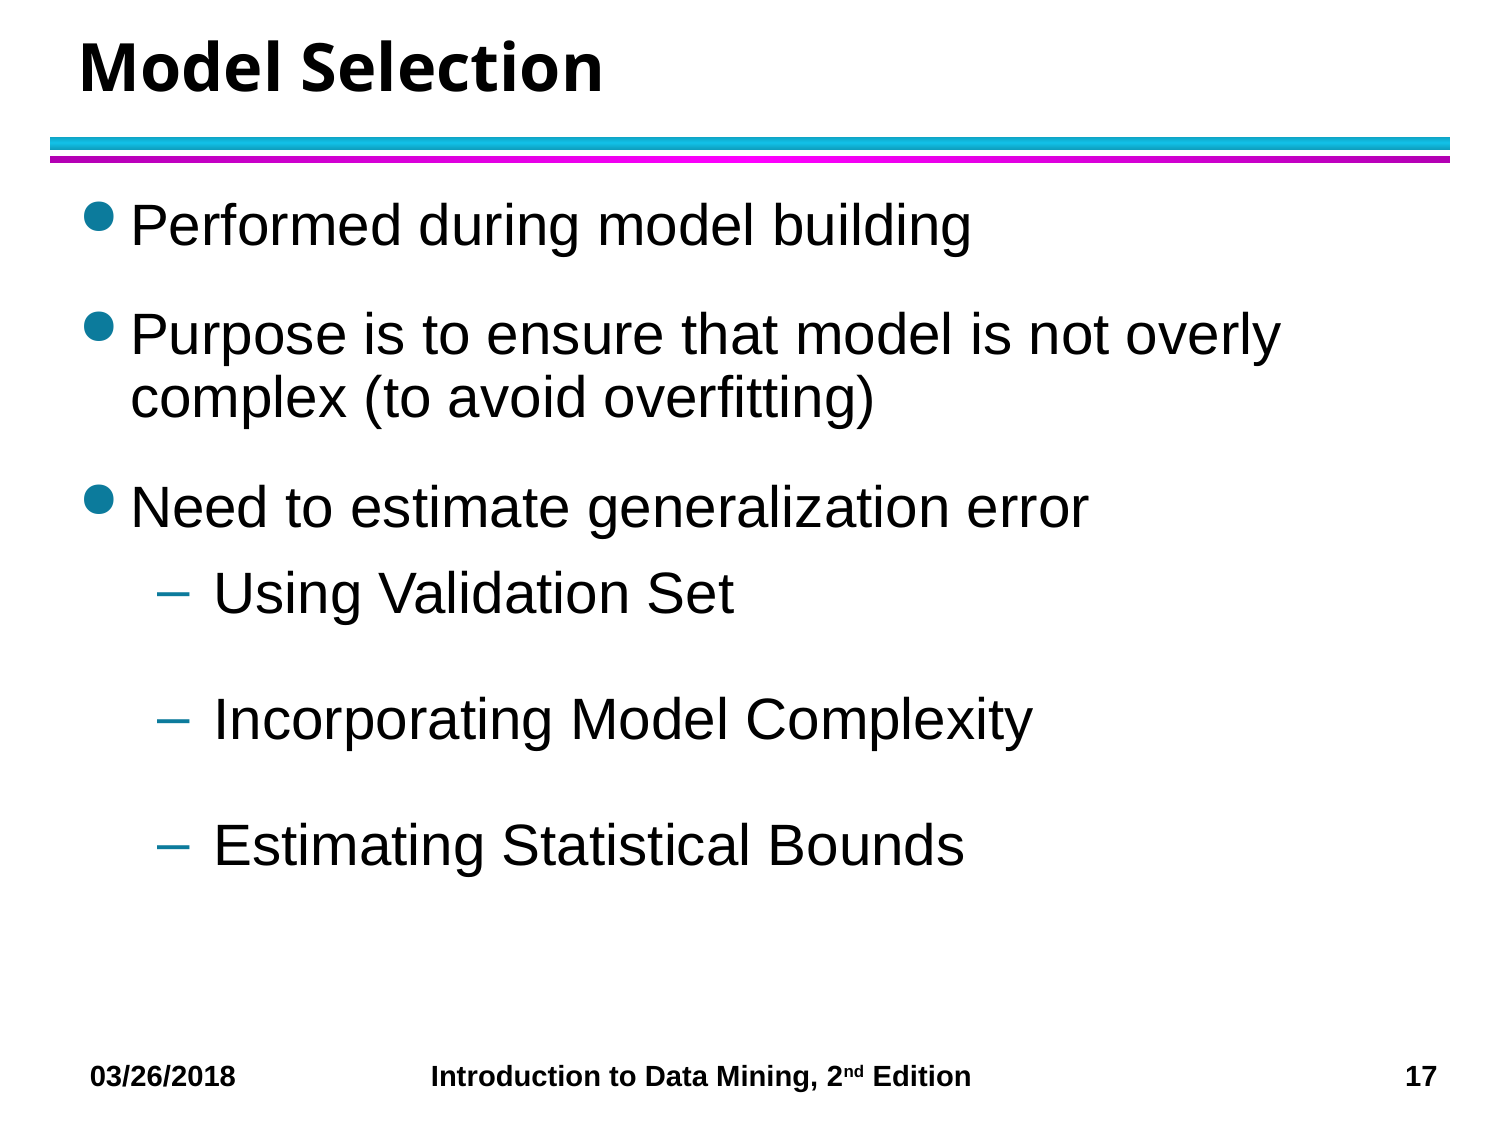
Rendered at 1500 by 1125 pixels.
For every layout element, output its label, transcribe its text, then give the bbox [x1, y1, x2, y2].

title Model Selection [62, 24, 1421, 113]
list Performed during model building Purpose is to ensure that model is not overly complex (to avoid overfitting) Need to estimate generalization error Using Validation Set Incorporating Model Complexity Estimating Statistical Bounds [67, 187, 1432, 1038]
